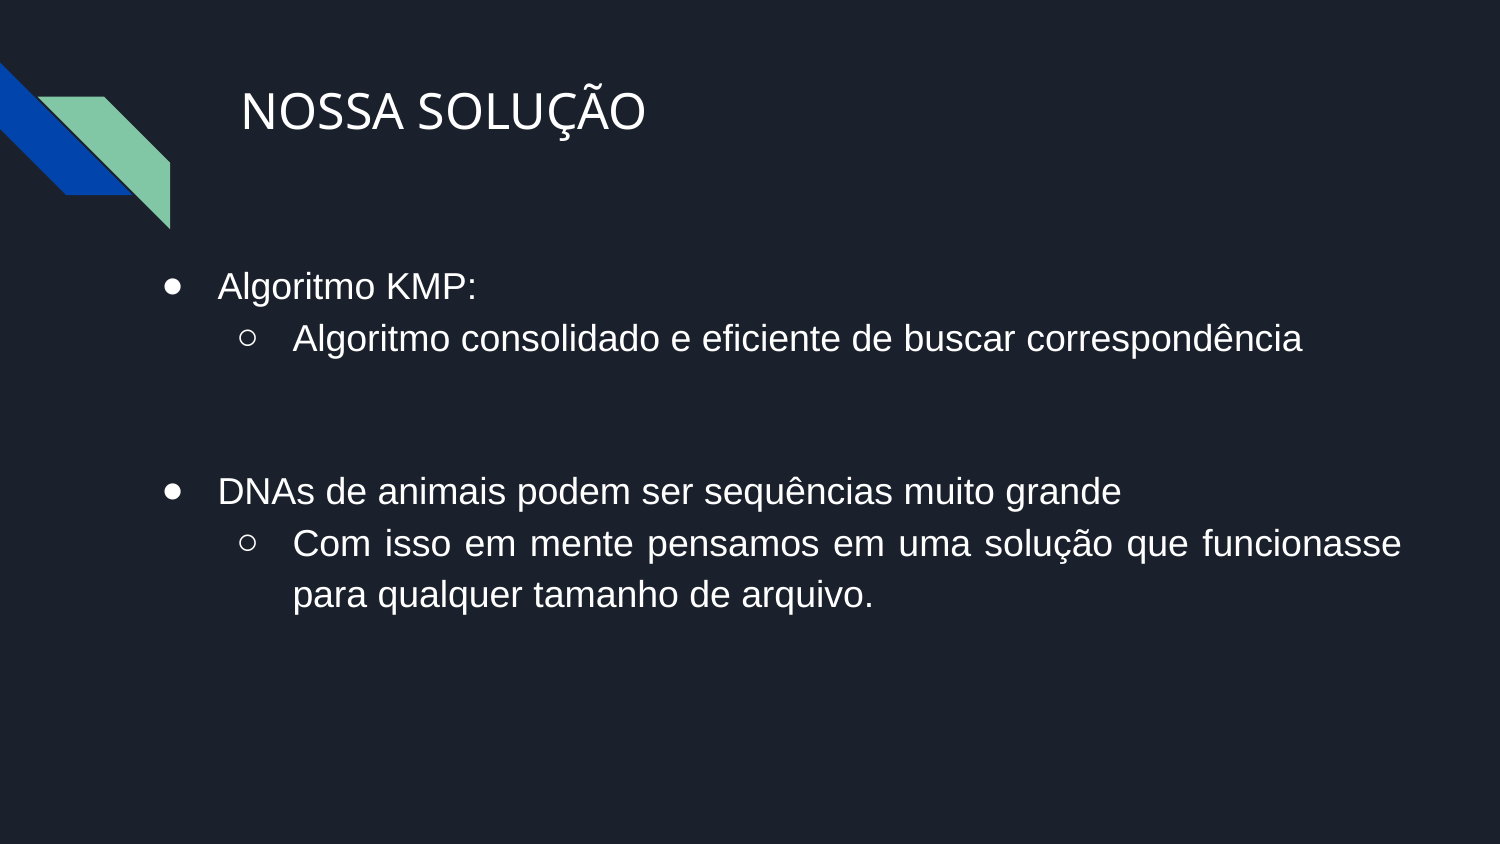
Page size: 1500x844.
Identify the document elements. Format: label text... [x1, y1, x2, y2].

title NOSSA SOLUÇÃO [212, 64, 1368, 215]
list Algoritmo KMP: Algoritmo consolidado e eficiente de buscar correspondência DNAs de animais podem ser sequências muito grande Com isso em mente pensamos em uma solução que funcionasse para qualquer tamanho de arquivo. [127, 240, 1417, 718]
